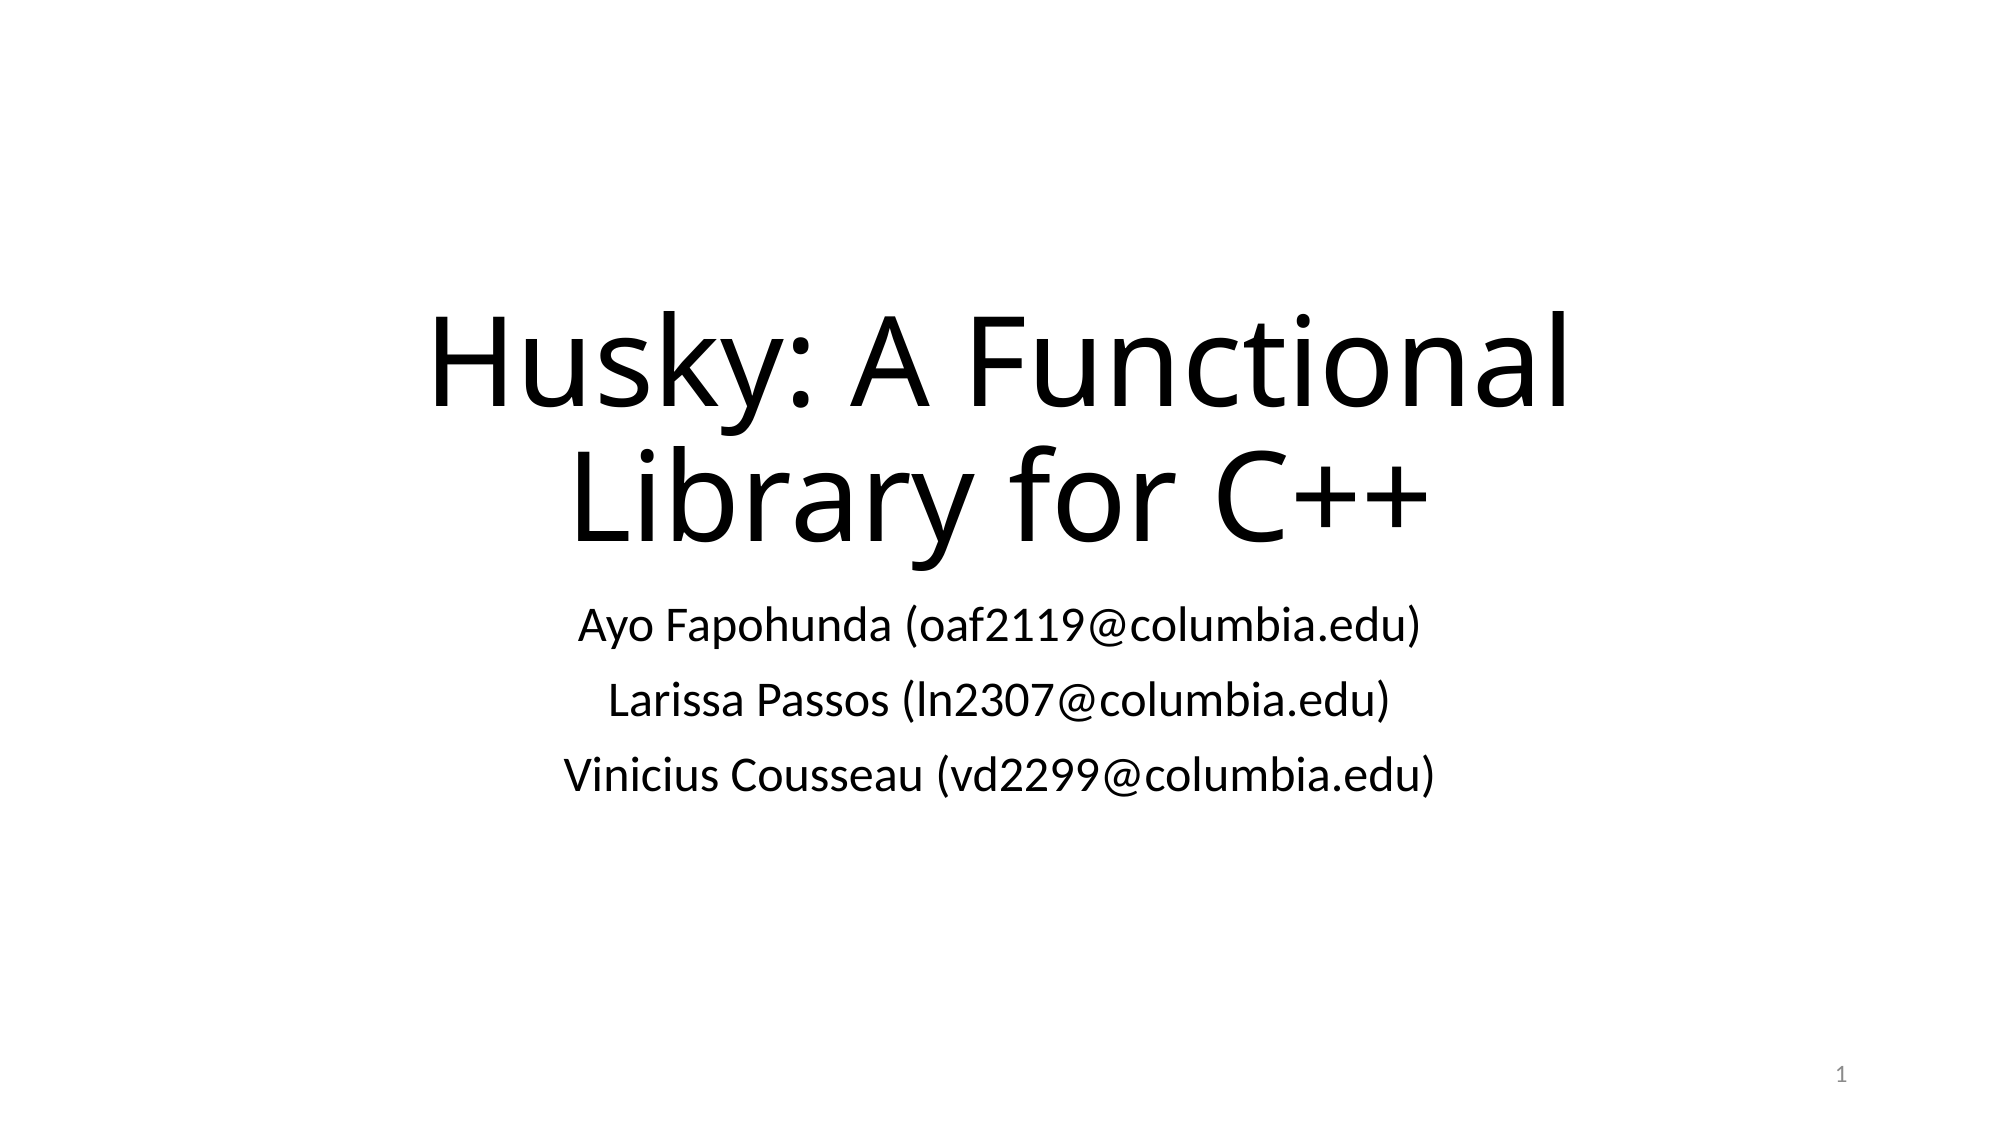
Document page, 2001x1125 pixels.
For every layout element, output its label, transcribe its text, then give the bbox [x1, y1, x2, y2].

subtitle Ayo Fapohunda (oaf2119@columbia.edu) Larissa Passos (ln2307@columbia.edu) Vinicius Cousseau (vd2299@columbia.edu) [249, 590, 1750, 863]
slide_number 1 [1412, 1042, 1863, 1103]
title Husky: A Functional Library for C++ [249, 184, 1750, 576]
